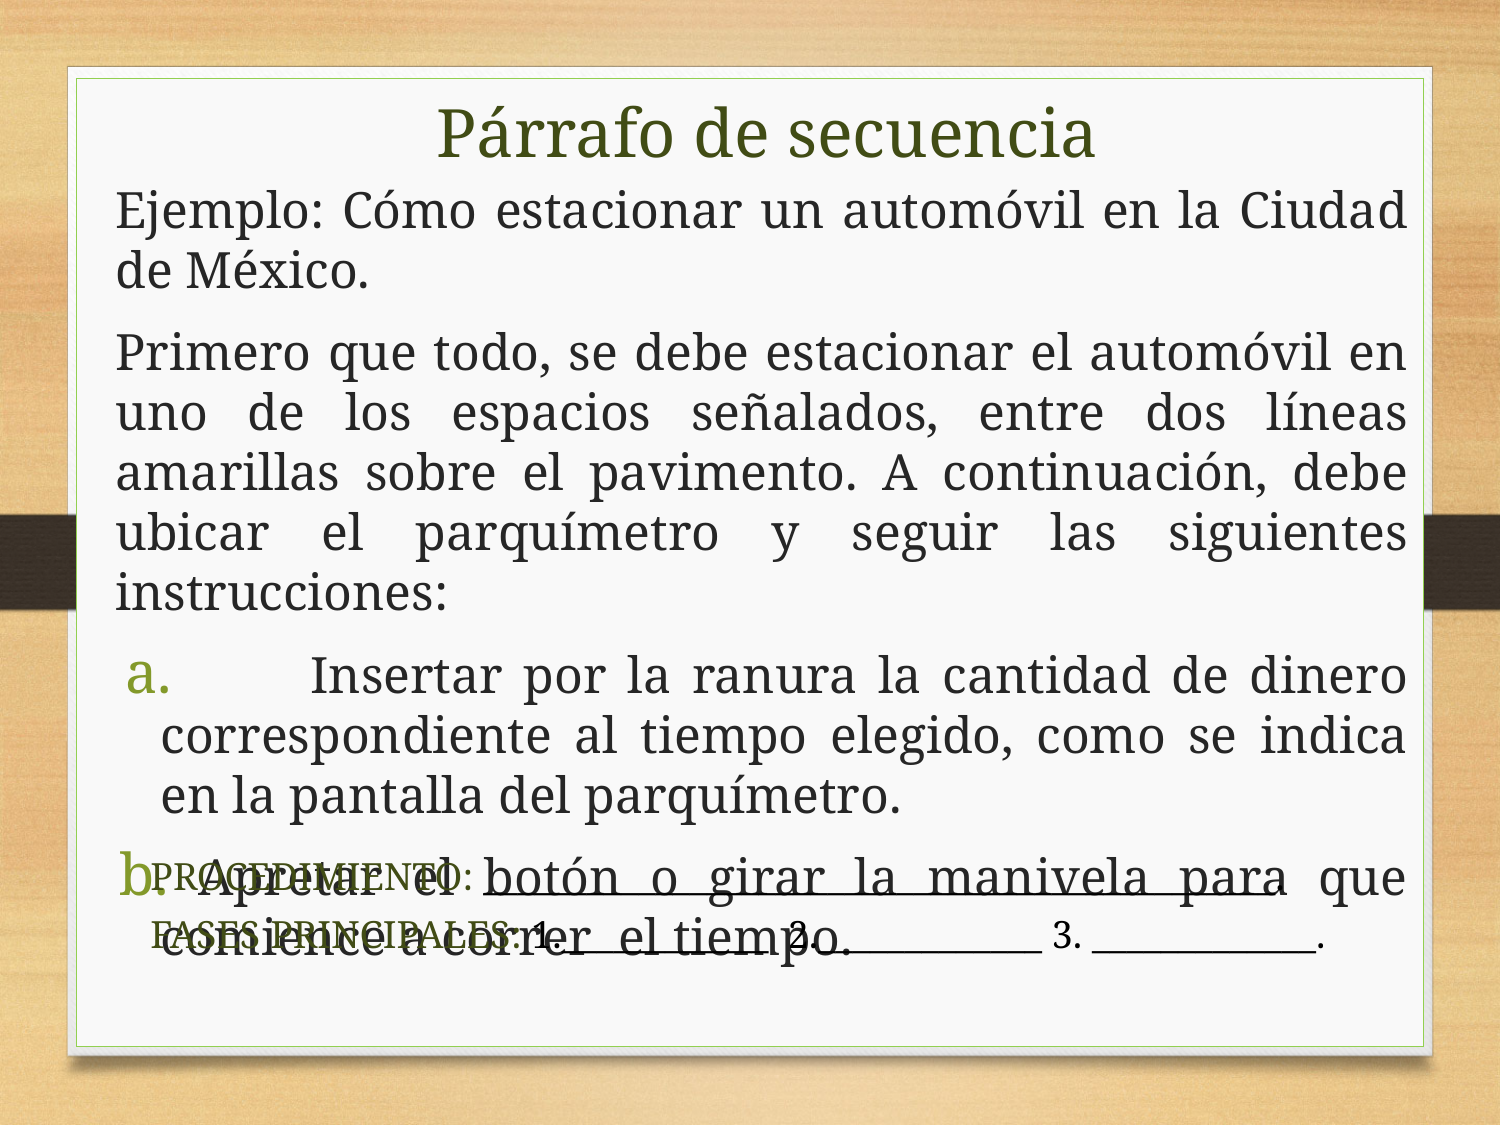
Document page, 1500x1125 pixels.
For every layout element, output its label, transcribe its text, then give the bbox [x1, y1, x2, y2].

text_box procedimiento: ______________________________________________. fases principales: 1.____________ 2._____________ 3. _____________. [135, 845, 1400, 964]
text_box Párrafo de secuencia [210, 40, 1326, 220]
list Ejemplo: Cómo estacionar un automóvil en la Ciudad de México. Primero que todo, se debe estacionar el automóvil en uno de los espacios señalados, entre dos líneas amarillas sobre el pavimento. A continuación, debe ubicar el parquímetro y seguir las siguientes instrucciones: Insertar por la ranura la cantidad de dinero correspondiente al tiempo elegido, como se indica en la pantalla del parquímetro. Apretar el botón o girar la manivela para que comience a correr el tiempo. [76, 78, 1424, 1047]
picture [0, 0, 1500, 1125]
